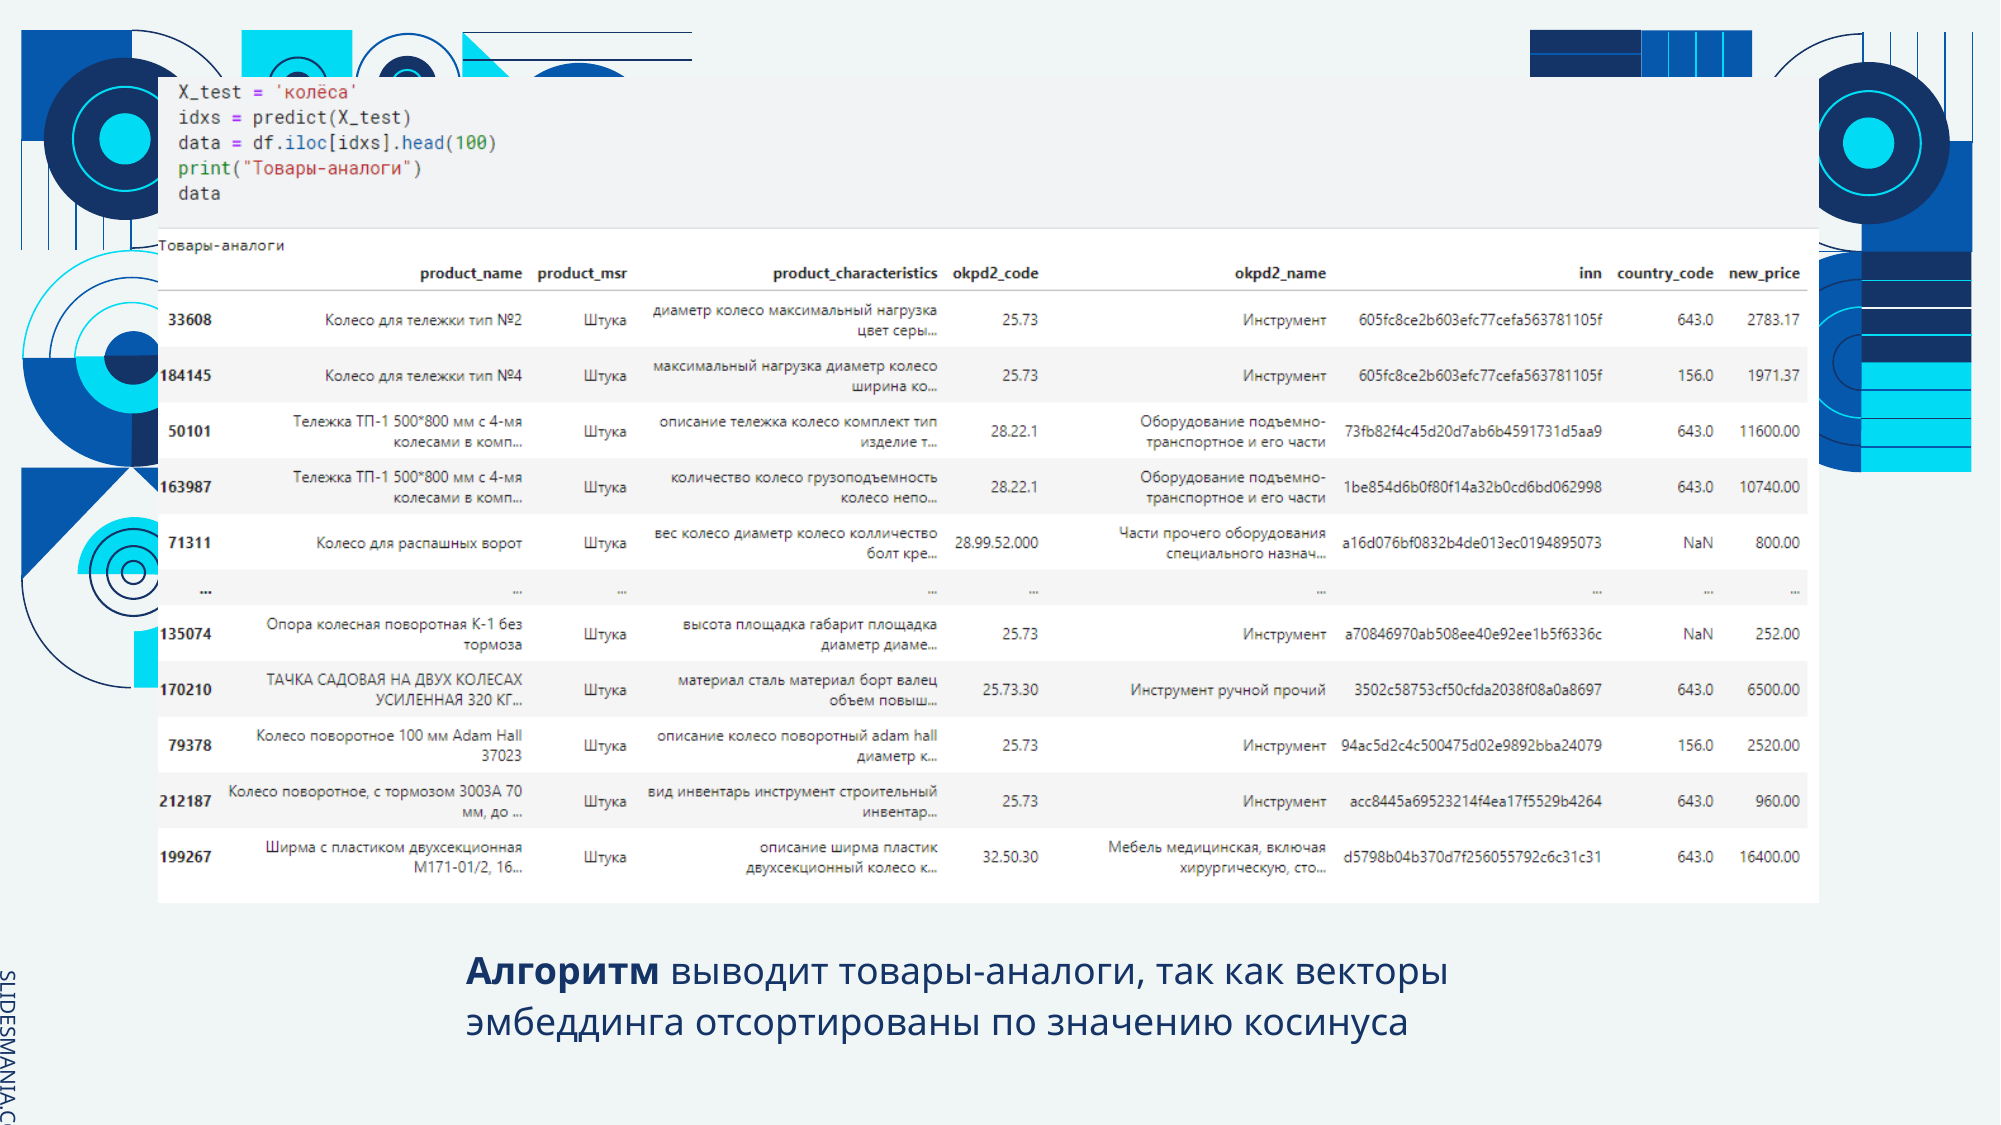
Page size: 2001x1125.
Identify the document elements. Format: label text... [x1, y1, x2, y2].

text_box Алгоритм выводит товары-аналоги, так как векторы эмбеддинга отсортированы по значению косинуса [428, 919, 1602, 1091]
list [454, 910, 1743, 1109]
picture [158, 76, 1819, 903]
